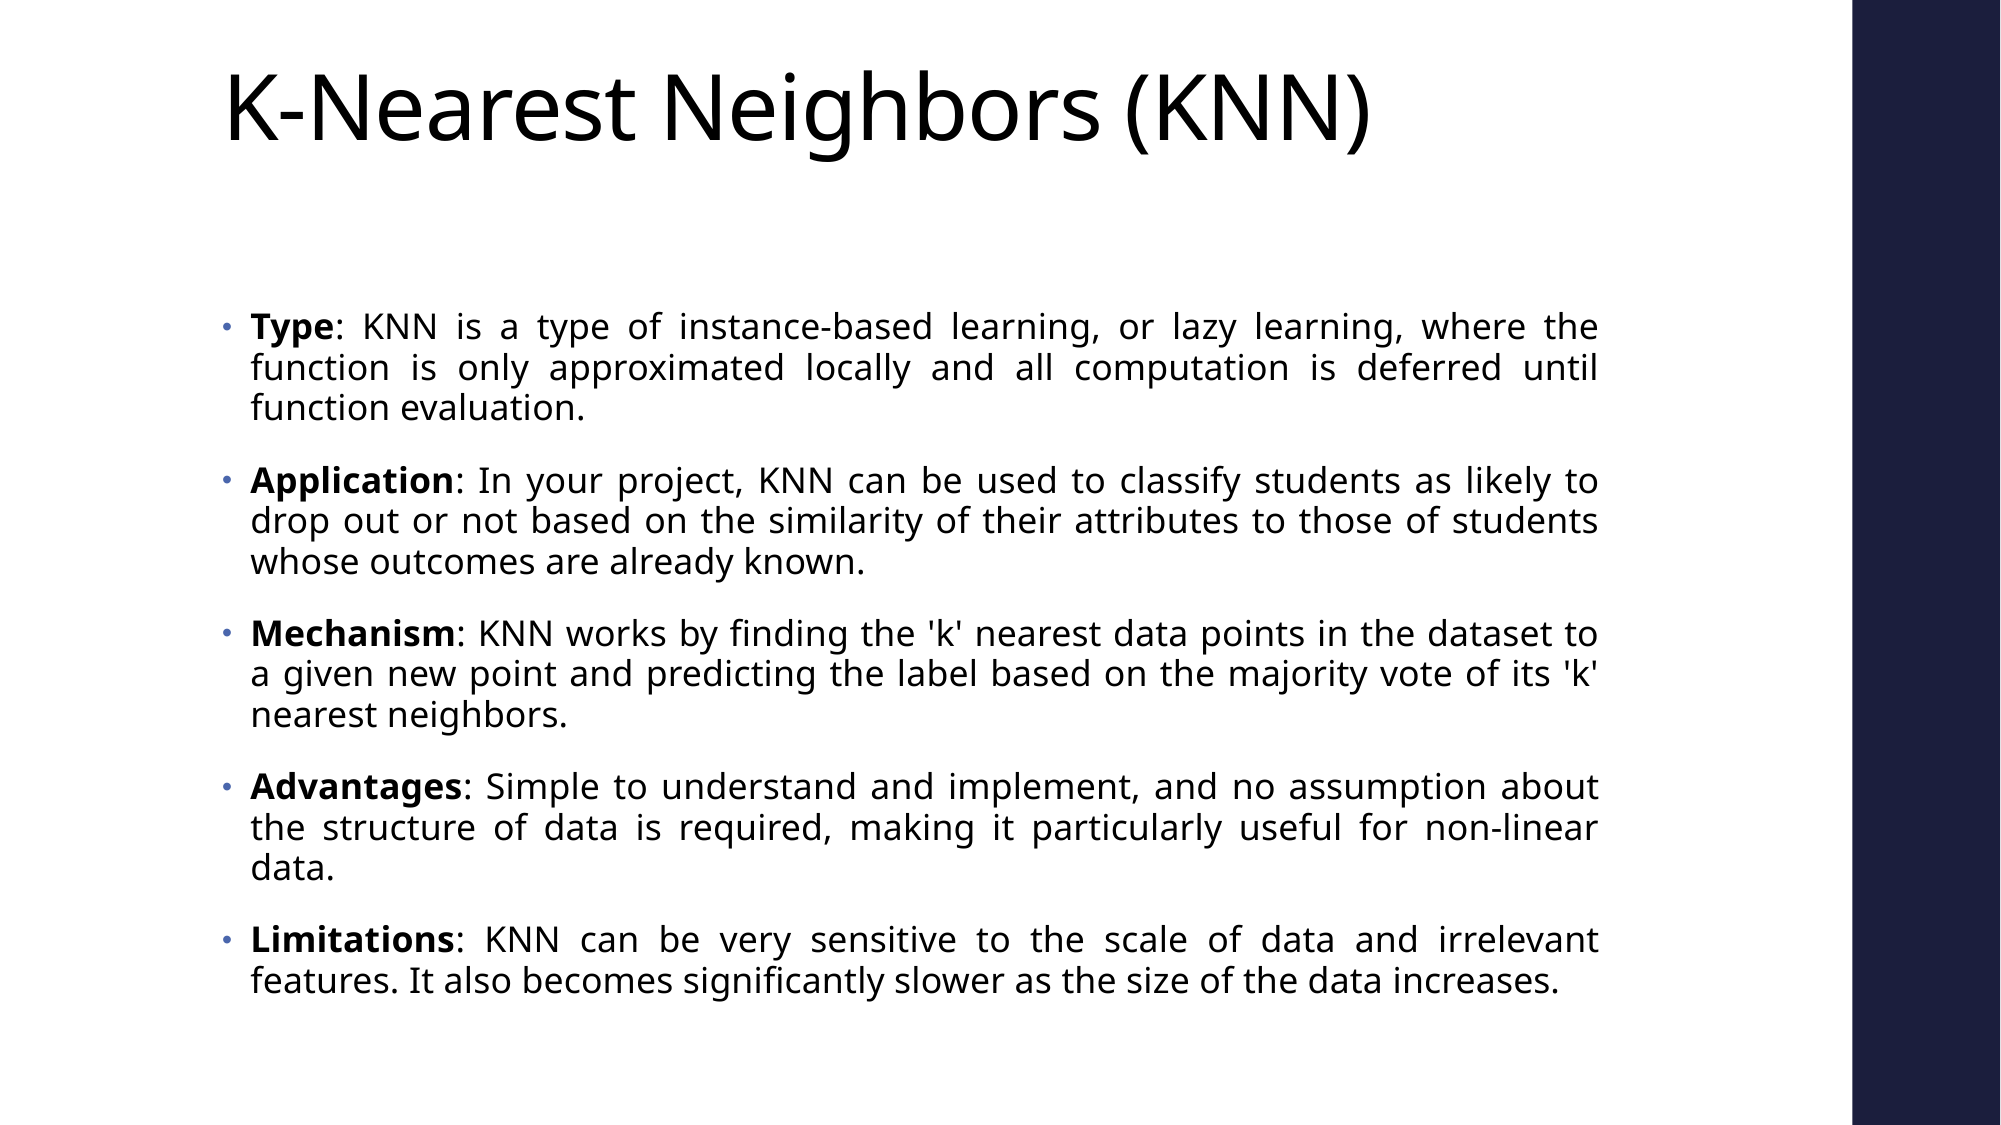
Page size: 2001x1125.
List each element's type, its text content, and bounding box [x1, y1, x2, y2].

title K-Nearest Neighbors (KNN) [206, 60, 1797, 278]
list Type: KNN is a type of instance-based learning, or lazy learning, where the function is only approximated locally and all computation is deferred until function evaluation. Application: In your project, KNN can be used to classify students as likely to drop out or not based on the similarity of their attributes to those of students whose outcomes are already known. Mechanism: KNN works by finding the 'k' nearest data points in the dataset to a given new point and predicting the label based on the majority vote of its 'k' nearest neighbors. Advantages: Simple to understand and implement, and no assumption about the structure of data is required, making it particularly useful for non-linear data. Limitations: KNN can be very sensitive to the scale of data and irrelevant features. It also becomes significantly slower as the size of the data increases. [206, 299, 1617, 1014]
